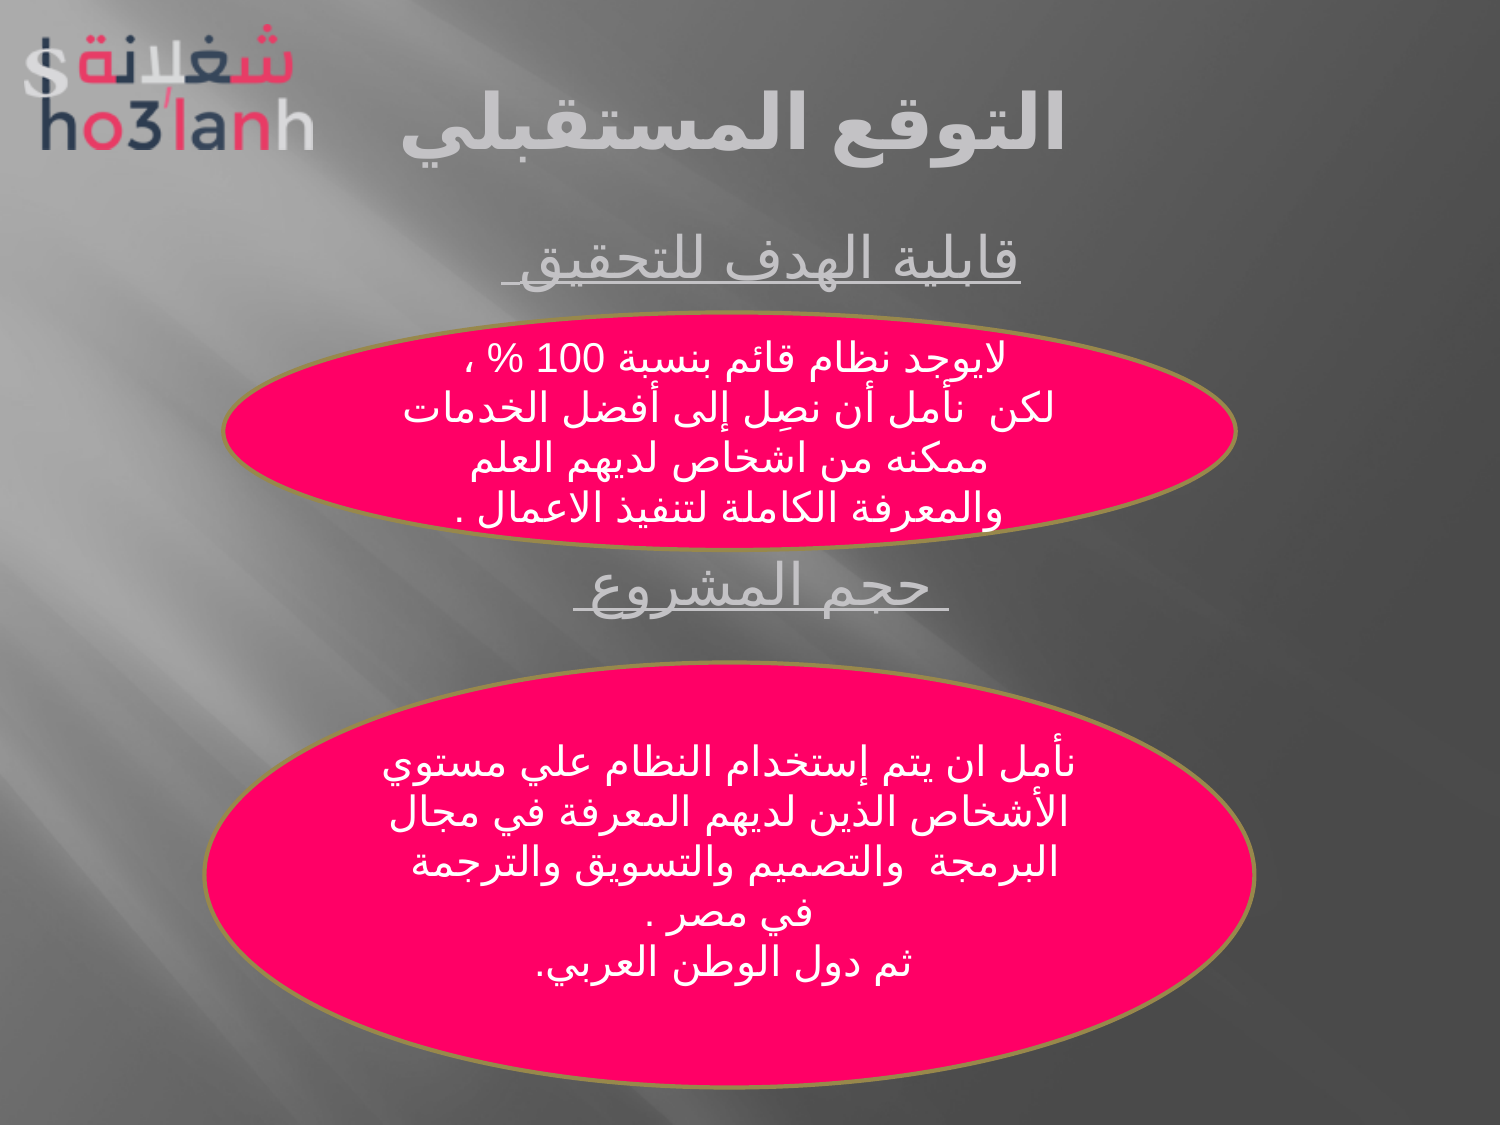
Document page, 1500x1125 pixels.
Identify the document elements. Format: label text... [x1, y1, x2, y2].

picture [24, 24, 313, 151]
text_box نأمل ان يتم إستخدام النظام علي مستوي الأشخاص الذين لديهم المعرفة في مجال البرمجة والتصميم والتسويق والترجمة في مصر . ثم دول الوطن العربي. [202, 660, 1257, 1090]
list قابلية الهدف للتحقيق حجم المشروع [75, 212, 1425, 1035]
text_box لايوجد نظام قائم بنسبة 100 % ، لكن نأمل أن نصِل إلى أفضل الخدمات ممكنه من اشخاص لديهم العلم والمعرفة الكاملة لتنفيذ الاعمال . [221, 310, 1238, 553]
title التوقع المستقبلي [75, 24, 1413, 212]
